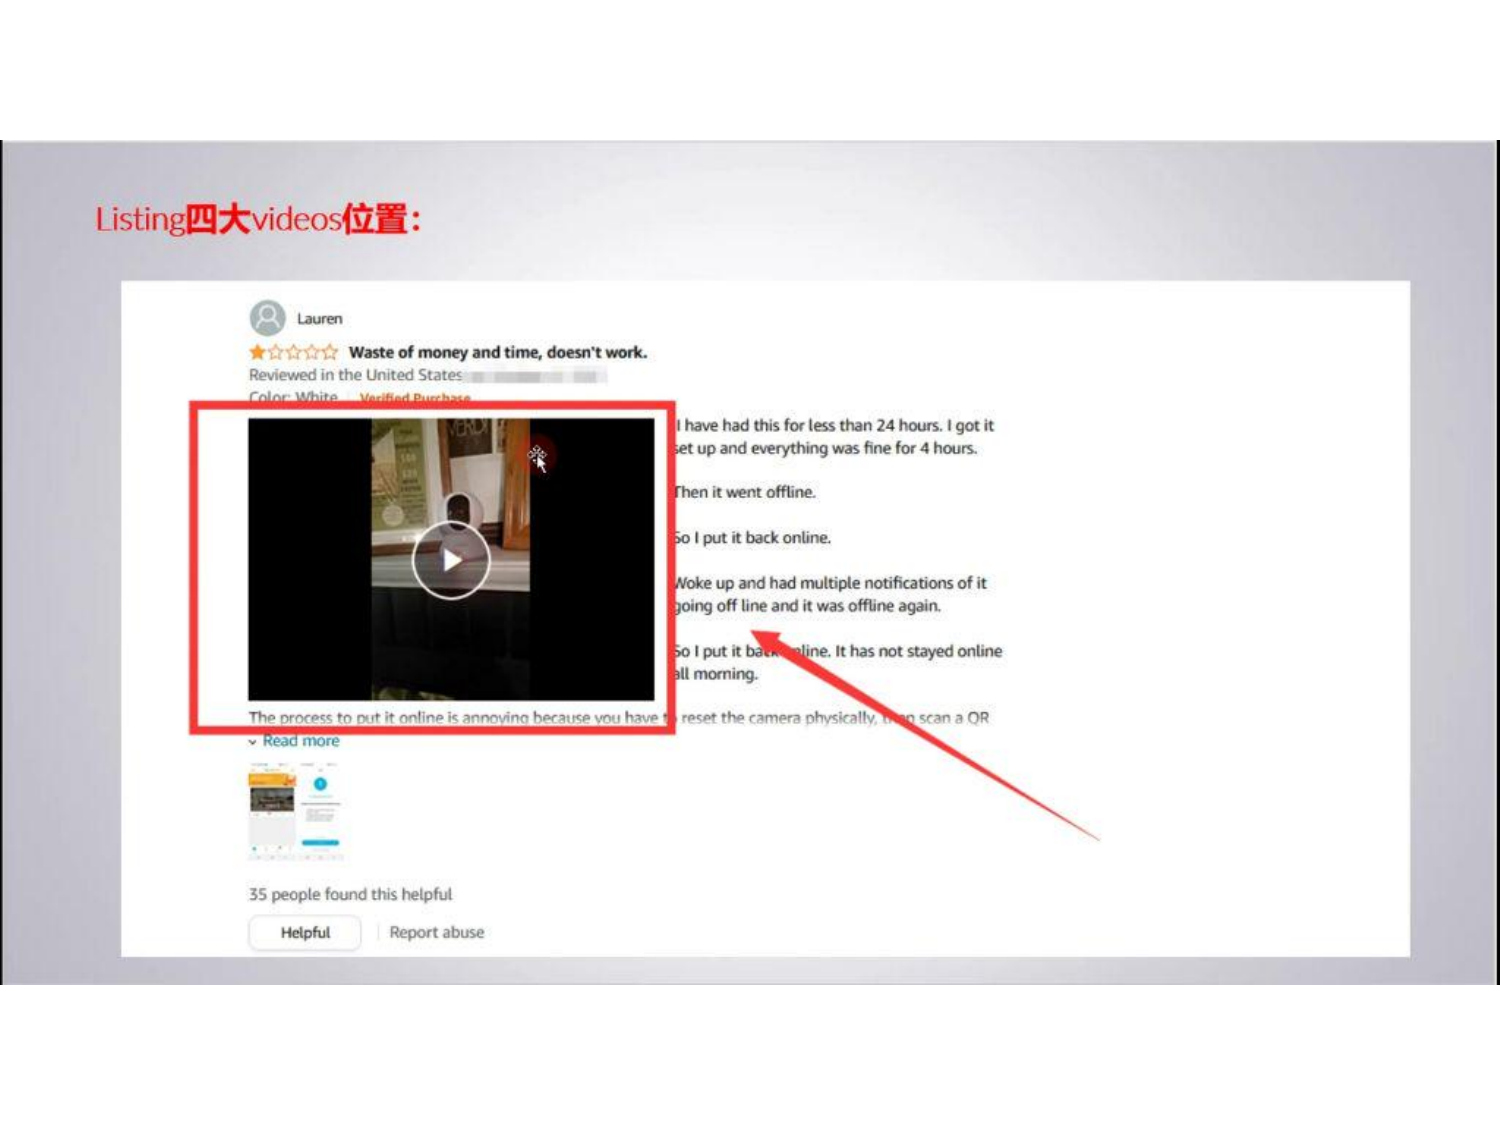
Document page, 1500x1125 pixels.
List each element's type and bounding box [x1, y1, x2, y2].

picture [0, 140, 1500, 985]
